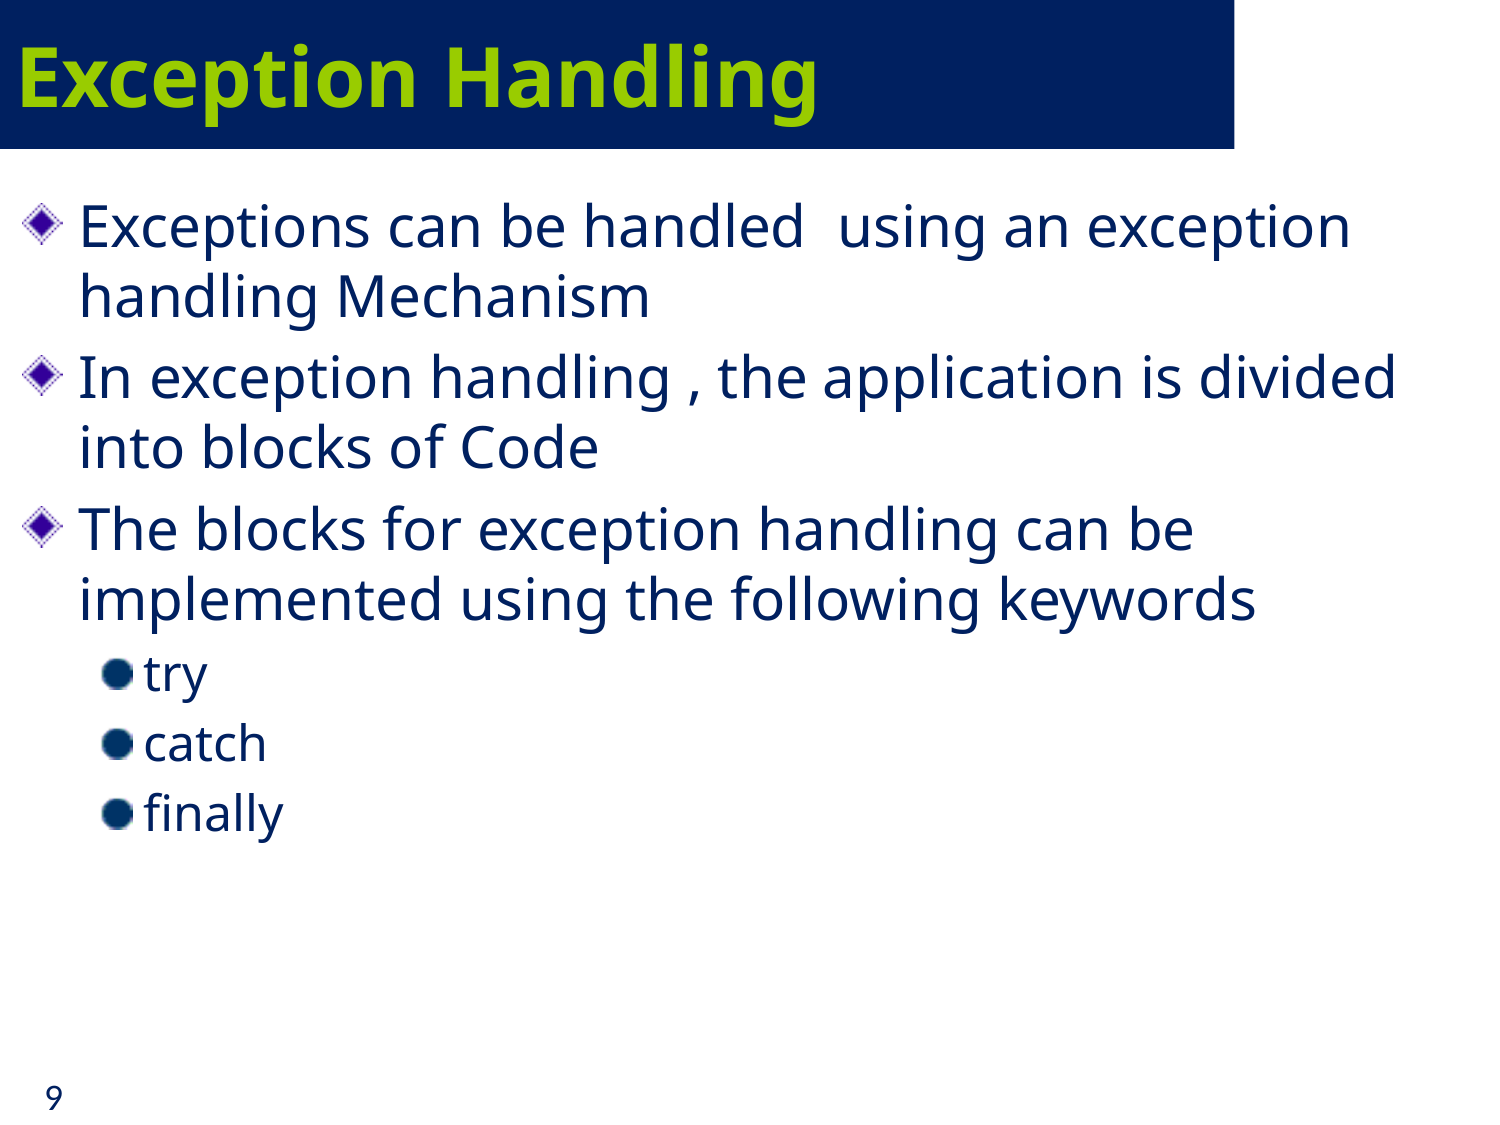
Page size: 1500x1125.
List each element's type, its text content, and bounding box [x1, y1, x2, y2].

picture [97, 794, 133, 830]
title Exception Handling [0, 0, 1235, 149]
slide_number 9 [29, 1065, 124, 1125]
picture [22, 355, 63, 396]
picture [22, 506, 63, 548]
picture [97, 724, 133, 760]
picture [97, 654, 133, 690]
picture [22, 203, 63, 245]
list Exceptions can be handled using an exception handling Mechanism In exception handling , the application is divided into blocks of Code The blocks for exception handling can be implemented using the following keywords try catch finally [7, 125, 1489, 1050]
